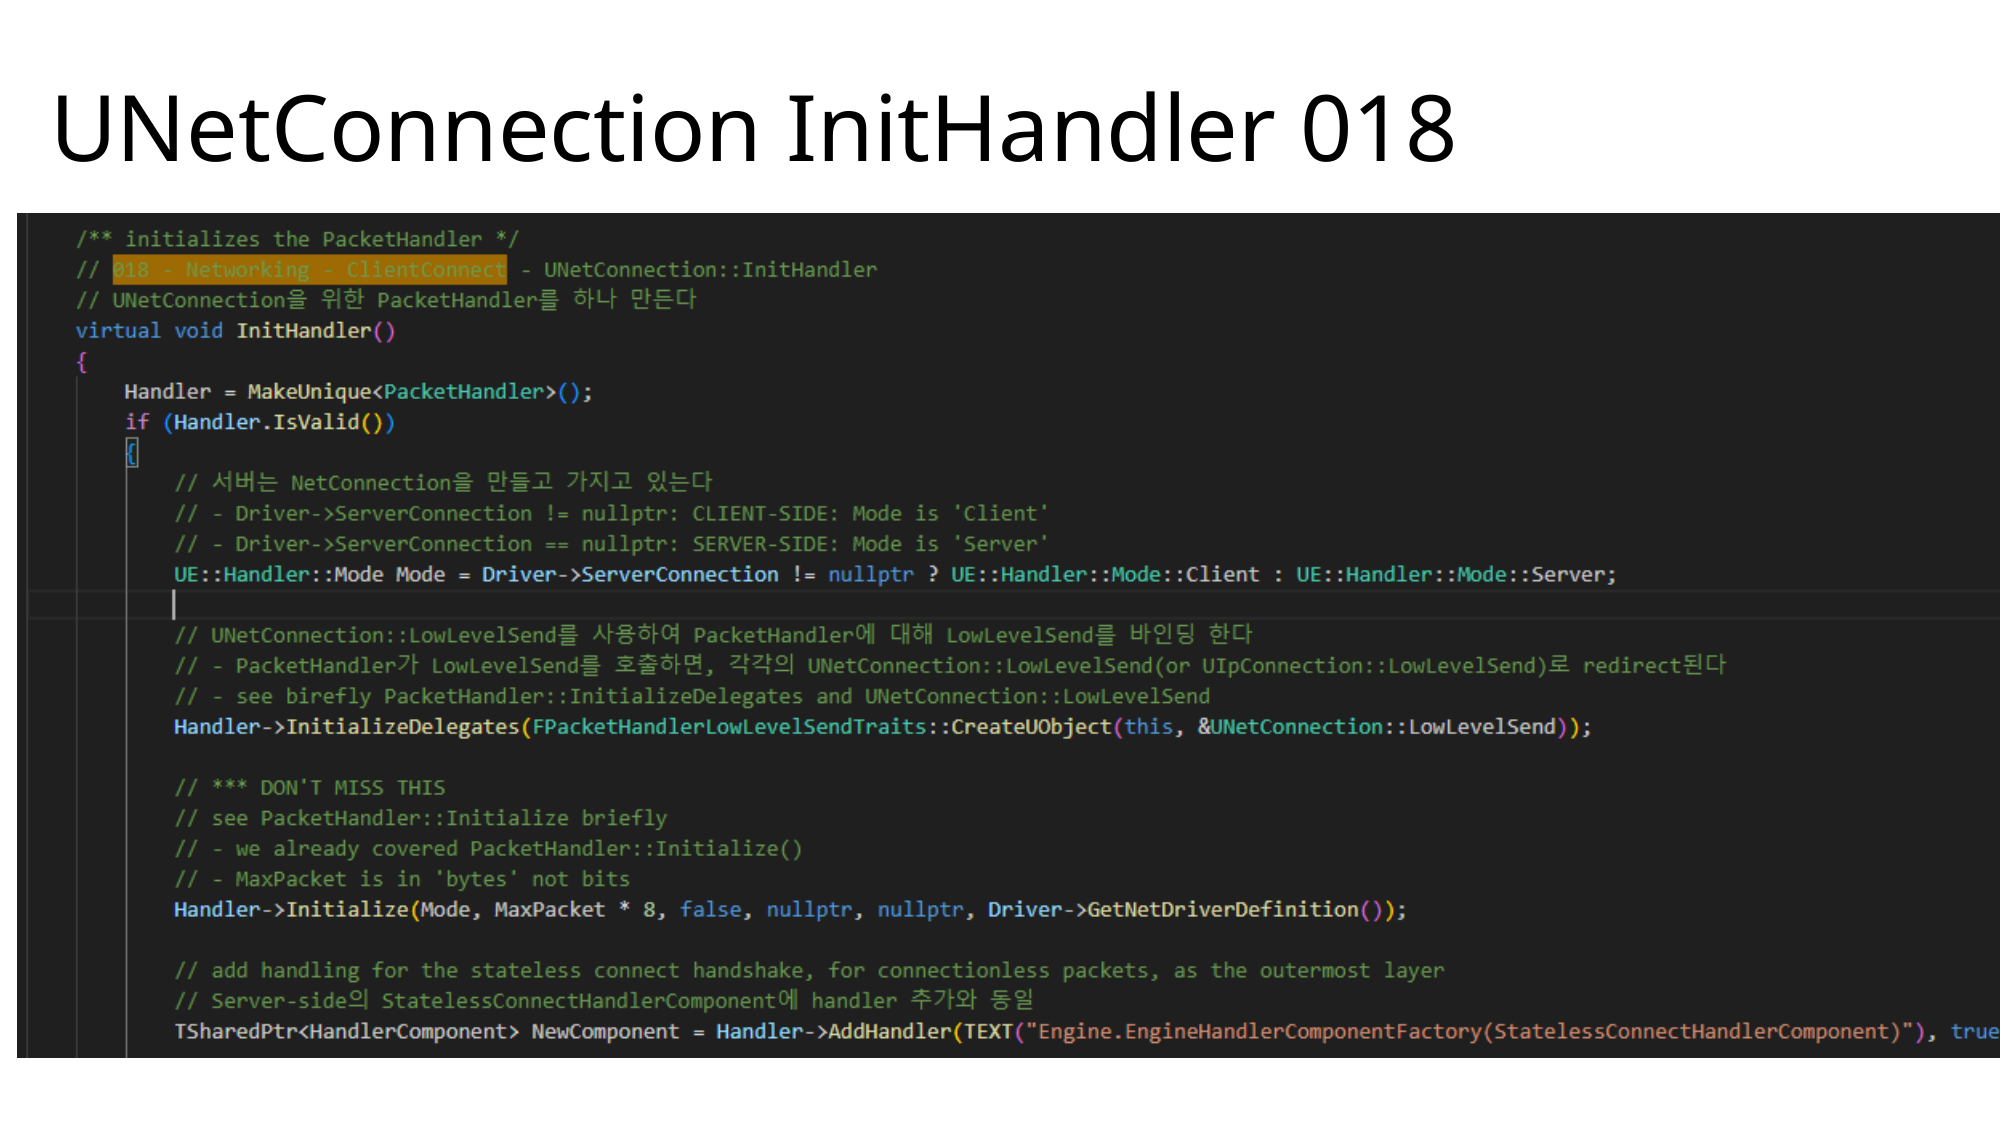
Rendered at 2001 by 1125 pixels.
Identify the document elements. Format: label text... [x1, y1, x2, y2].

text_box UNetConnection InitHandler 018 [34, 67, 1760, 195]
picture [16, 213, 2000, 1058]
